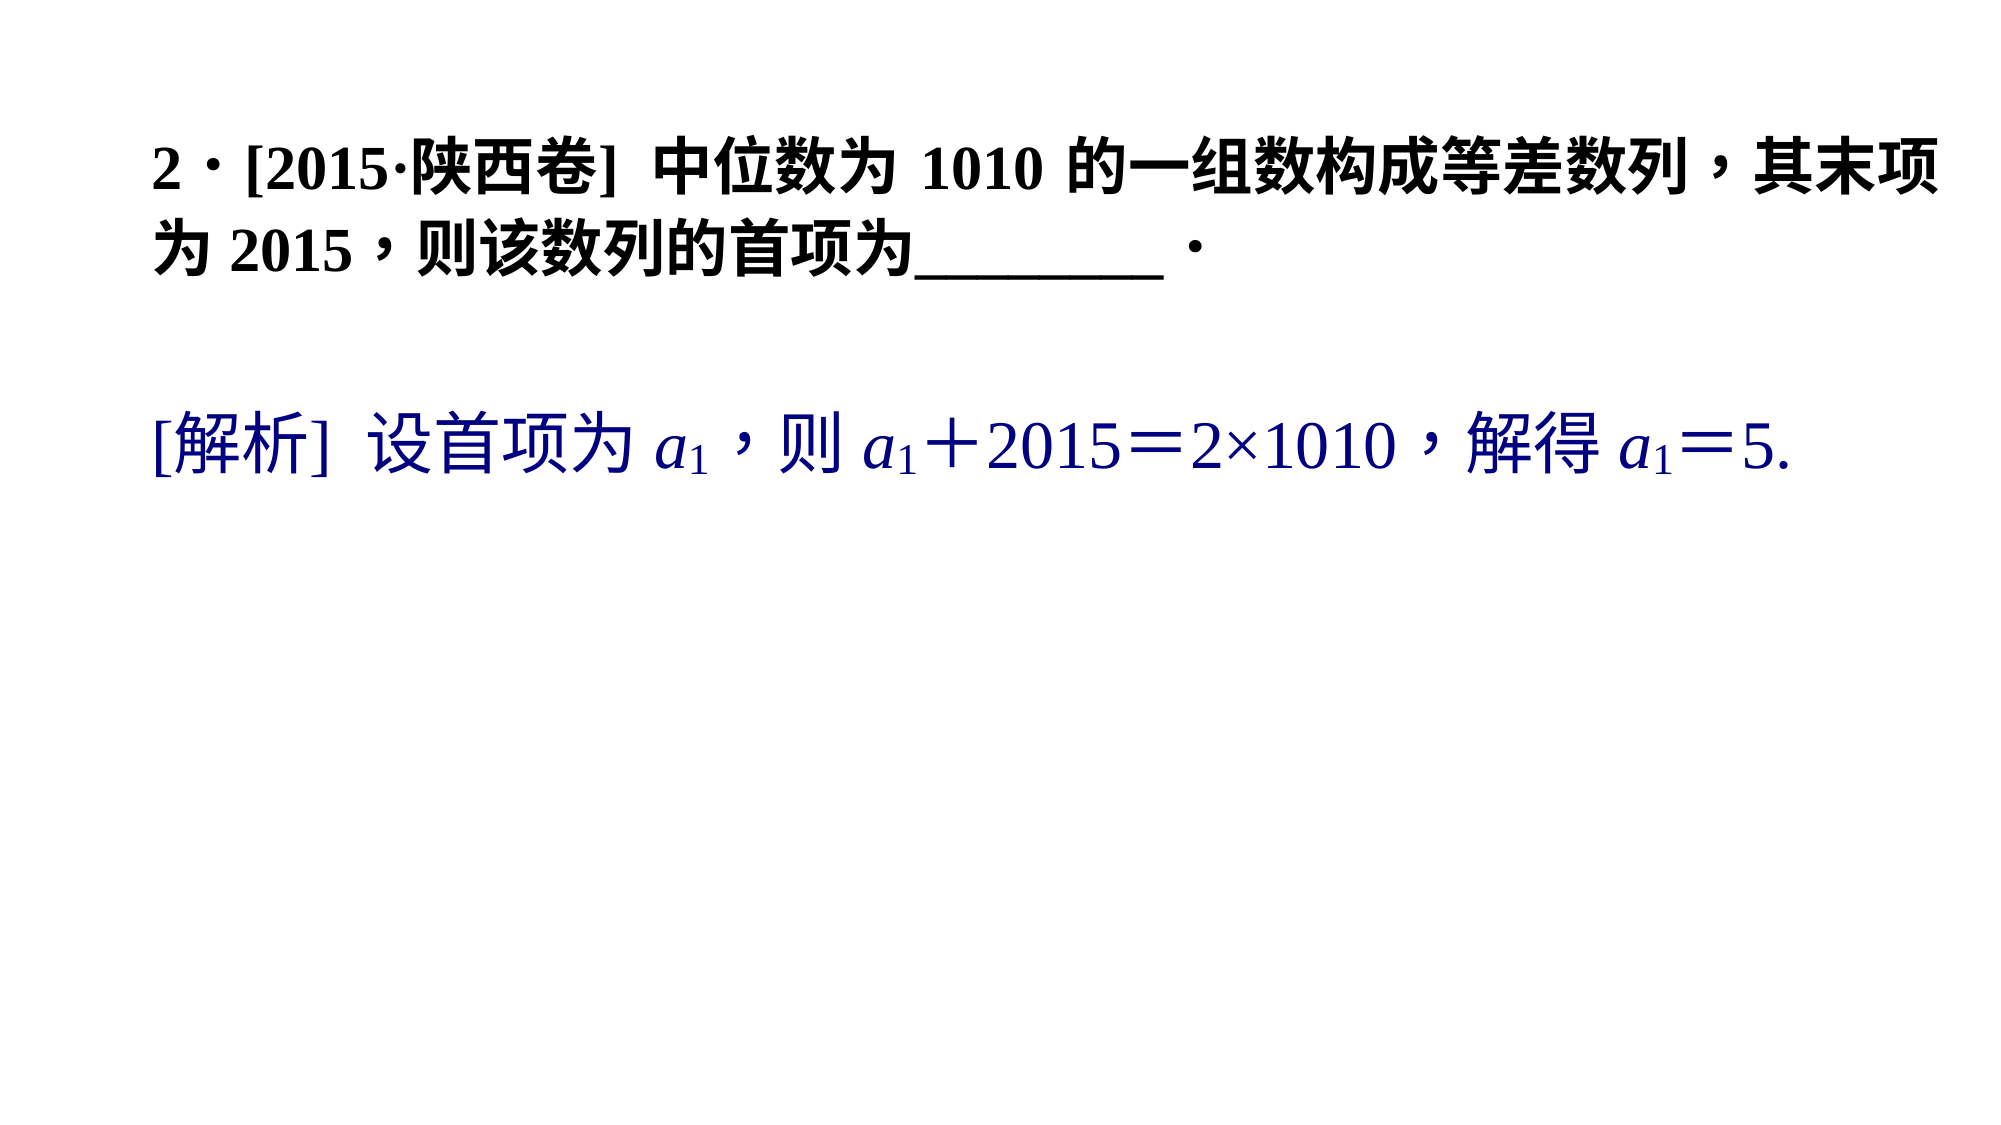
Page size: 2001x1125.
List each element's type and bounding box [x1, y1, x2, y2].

text_box [151, 399, 1960, 502]
text_box [151, 126, 1944, 291]
